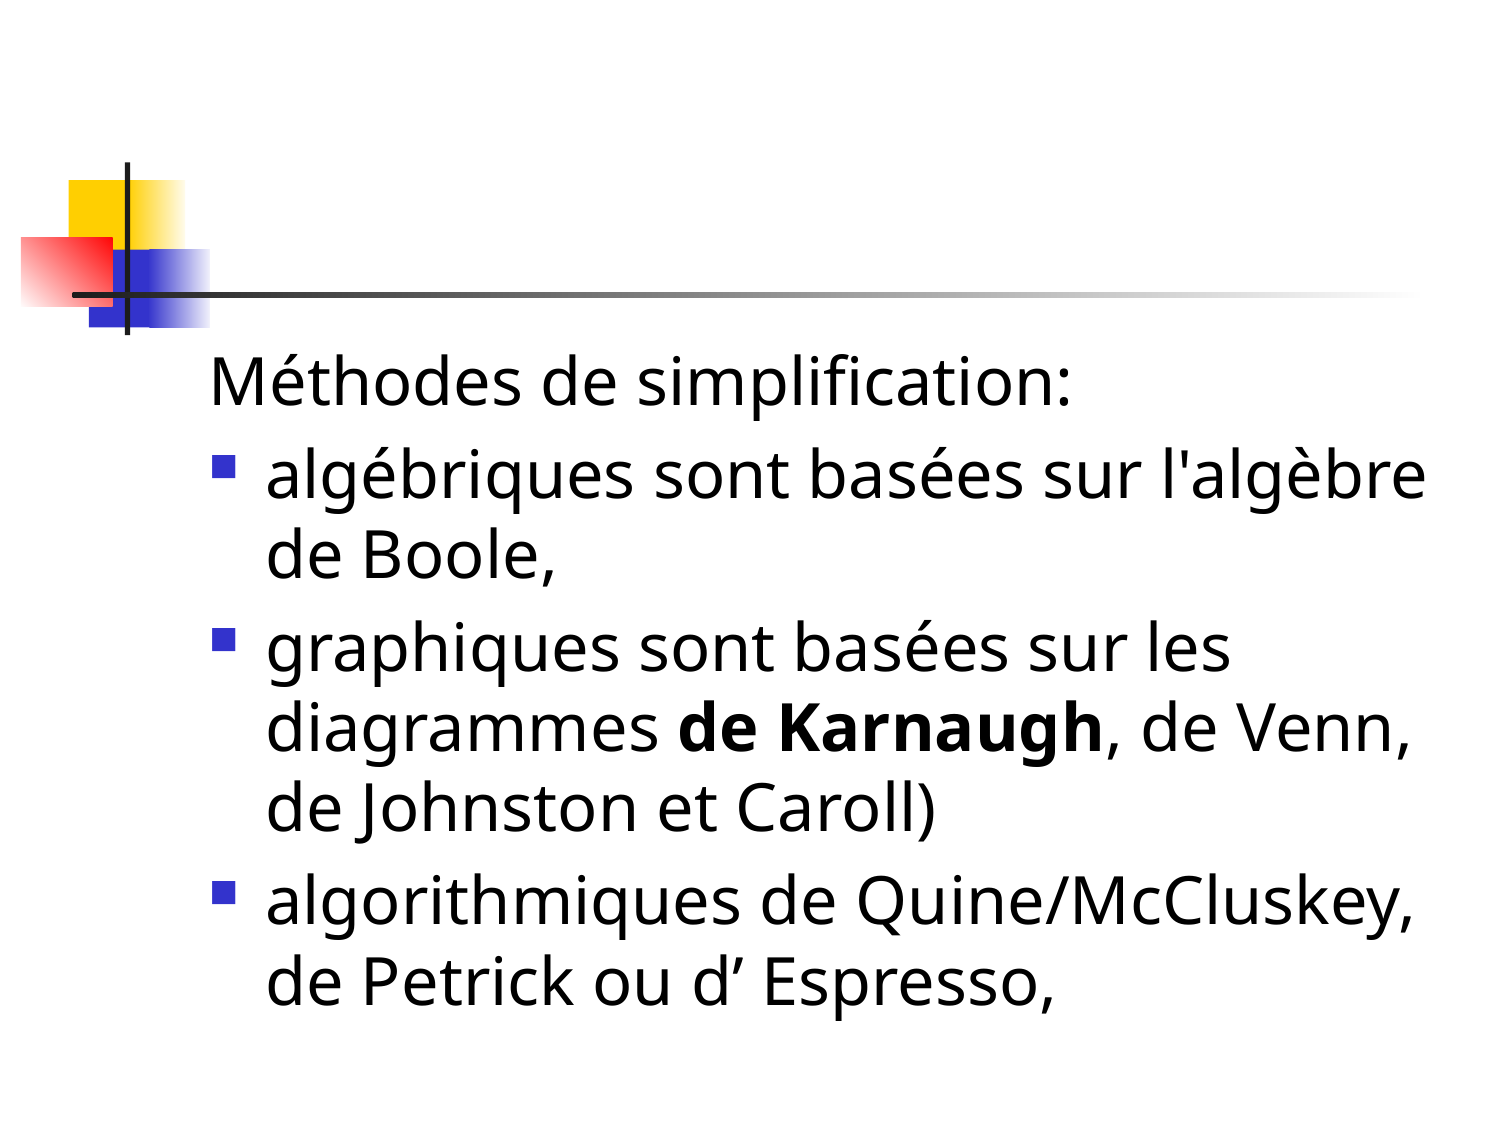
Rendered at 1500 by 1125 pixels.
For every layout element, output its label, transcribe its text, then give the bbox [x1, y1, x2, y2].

list Méthodes de simplification: algébriques sont basées sur l'algèbre de Boole, graphiques sont basées sur les diagrammes de Karnaugh, de Venn, de Johnston et Caroll) algorithmiques de Quine/McCluskey, de Petrick ou d’ Espresso, [193, 330, 1470, 1007]
